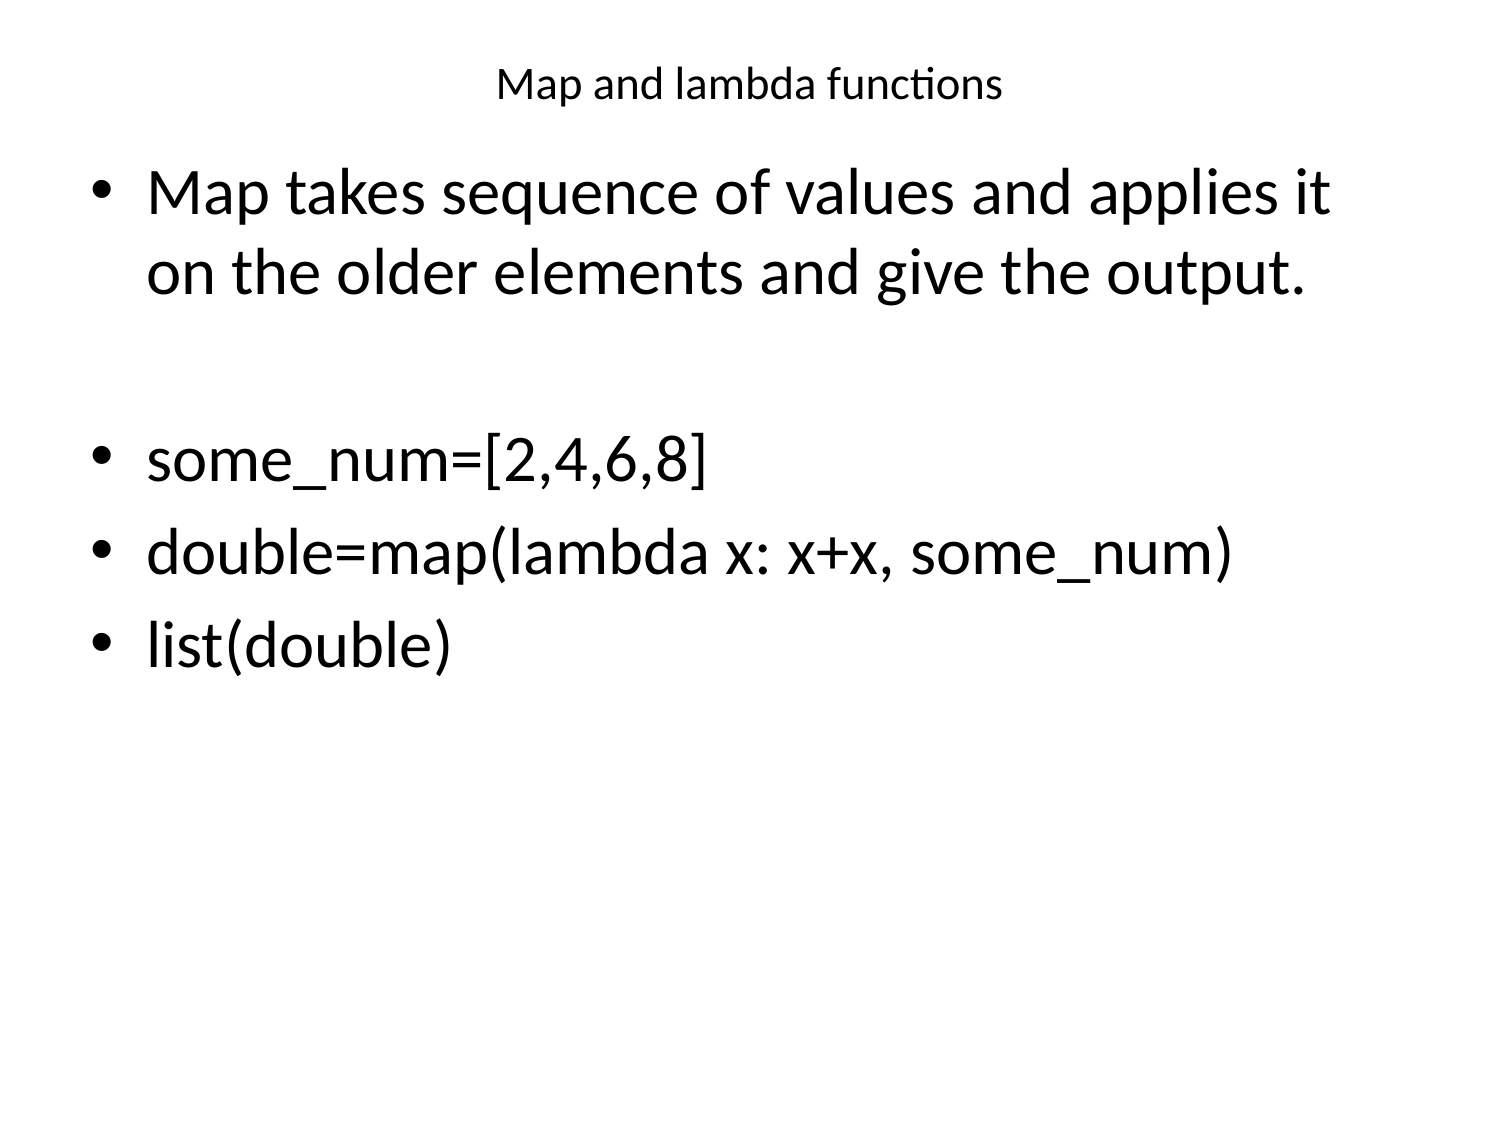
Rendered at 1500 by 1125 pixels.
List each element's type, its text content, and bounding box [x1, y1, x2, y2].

title Map and lambda functions [75, 45, 1425, 118]
list Map takes sequence of values and applies it on the older elements and give the output. some_num=[2,4,6,8] double=map(lambda x: x+x, some_num) list(double) [75, 140, 1425, 1005]
